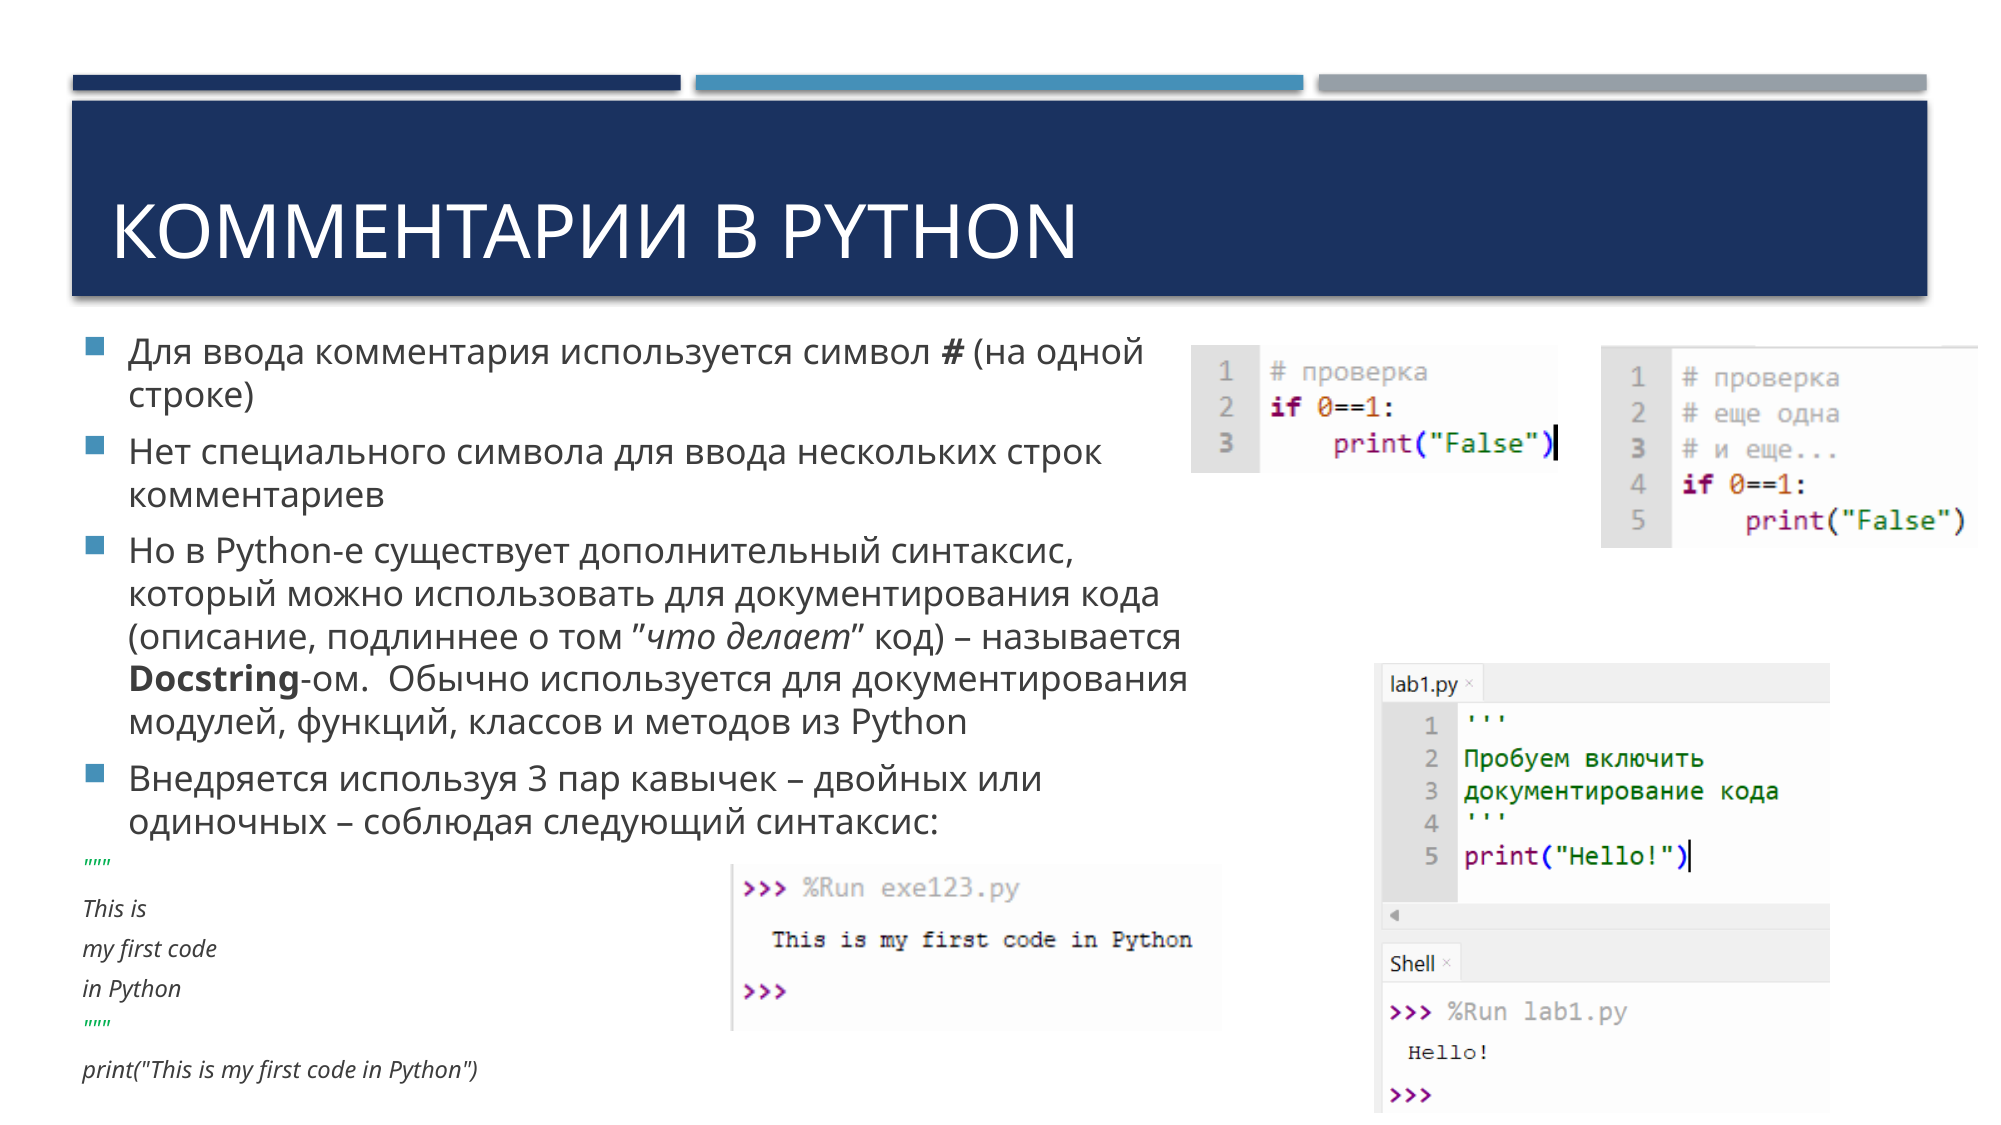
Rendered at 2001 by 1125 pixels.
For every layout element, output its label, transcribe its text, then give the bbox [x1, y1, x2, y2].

list Для ввода комментария используется символ # (на одной строке) Нет специального символа для ввода нескольких строк комментариев Но в Python-е существует дополнительный синтаксис, который можно использовать для документирования кода (описание, подлиннее о том ”что делает” код) – называется Docstring-ом. Обычно используется для документирования модулей, функций, классов и методов из Python Внедряется используя 3 пар кавычек – двойных или одиночных – соблюдая следующий синтаксис: """ This is my first code in Python """ print("This is my first code in Python") [67, 299, 1208, 1113]
picture [1601, 345, 1979, 549]
picture [1373, 662, 1830, 1113]
title Комментарии в python [95, 115, 1905, 282]
picture [1190, 345, 1558, 473]
picture [730, 863, 1223, 1031]
